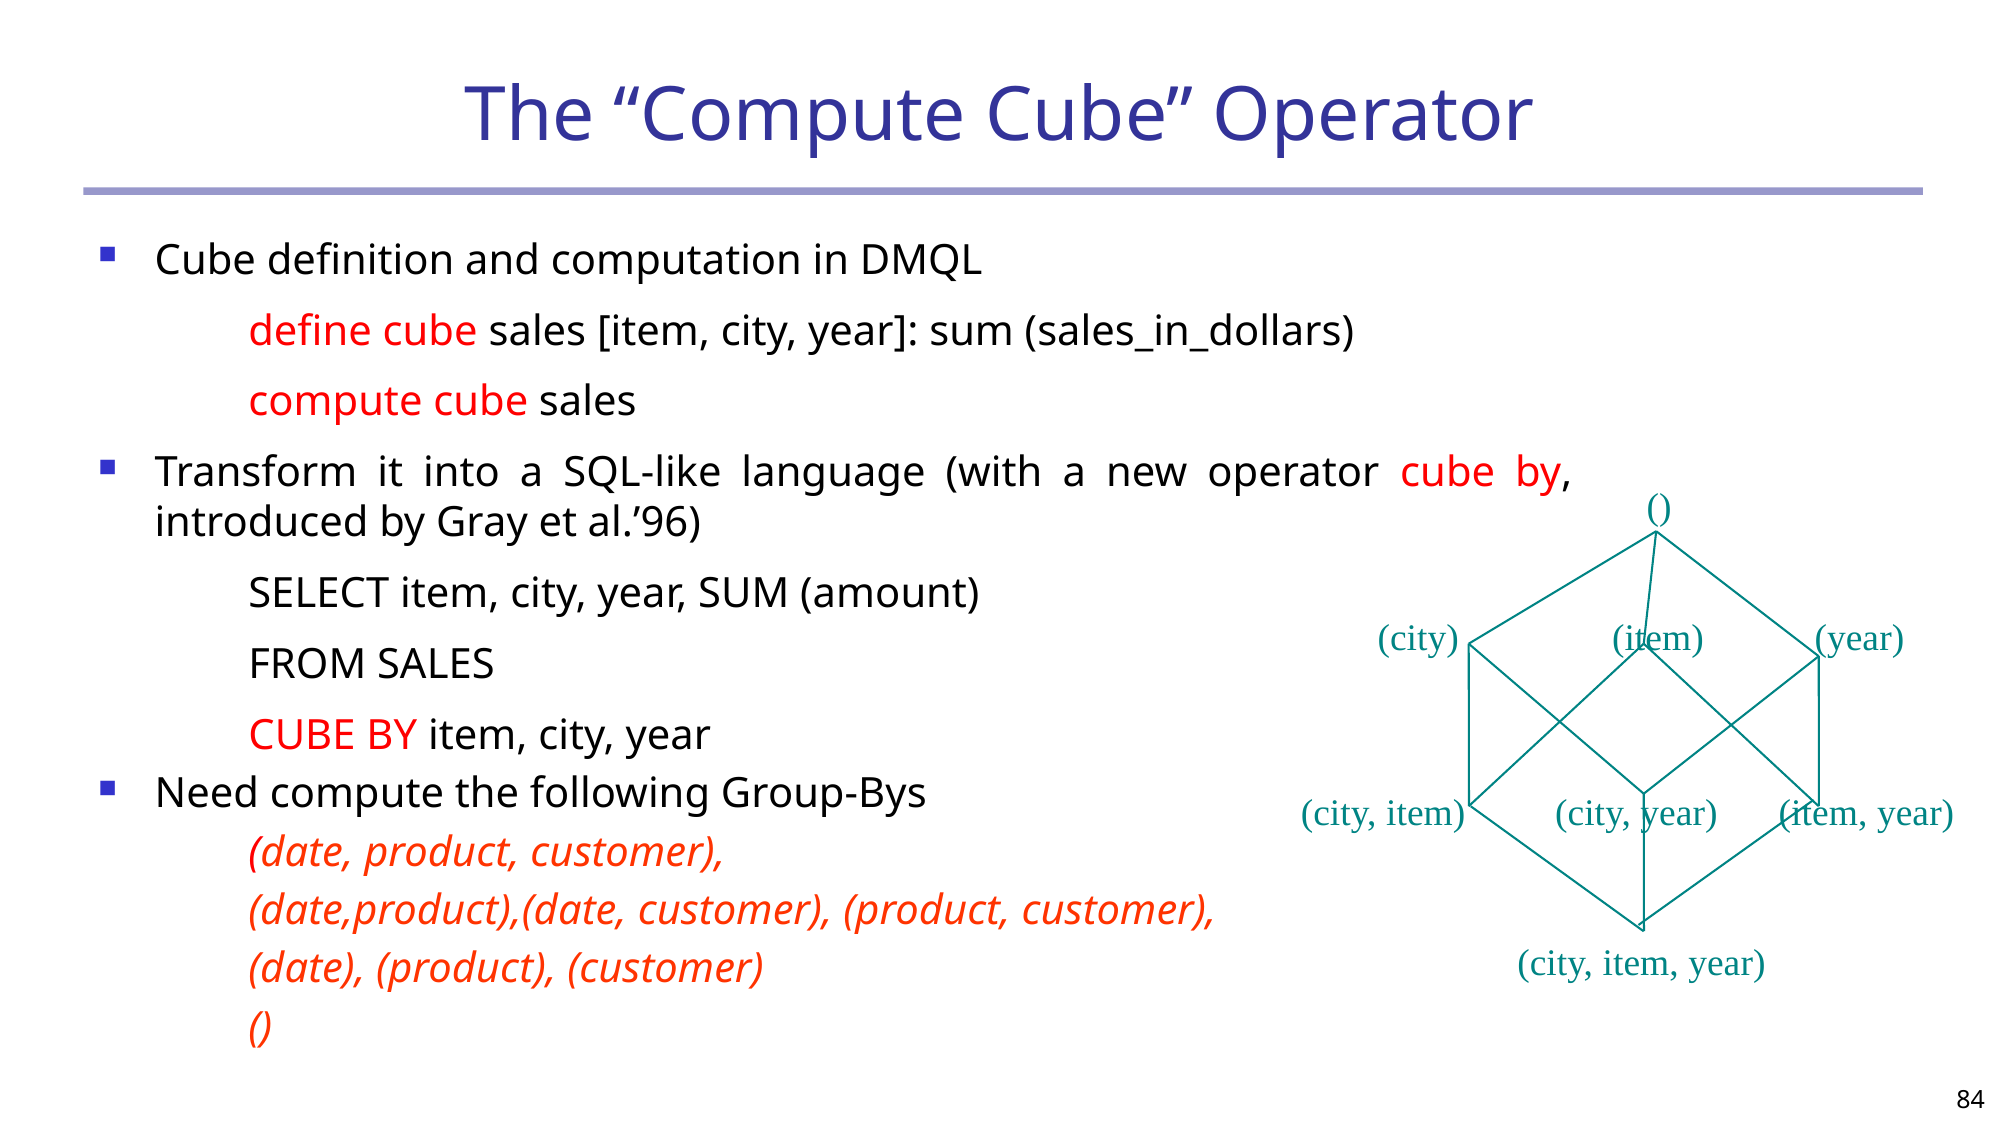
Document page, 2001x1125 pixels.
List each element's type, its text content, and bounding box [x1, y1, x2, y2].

slide_number 84 [1583, 1049, 2000, 1125]
title The “Compute Cube” Operator [83, 50, 1917, 163]
list Cube definition and computation in DMQL define cube sales [item, city, year]: sum (sales_in_dollars) compute cube sales Transform it into a SQL-like language (with a new operator cube by, introduced by Gray et al.’96) SELECT item, city, year, SUM (amount) FROM SALES CUBE BY item, city, year Need compute the following Group-Bys (date, product, customer), (date,product),(date, customer), (product, customer), (date), (product), (customer) () [83, 224, 1588, 1075]
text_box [1299, 474, 1955, 983]
